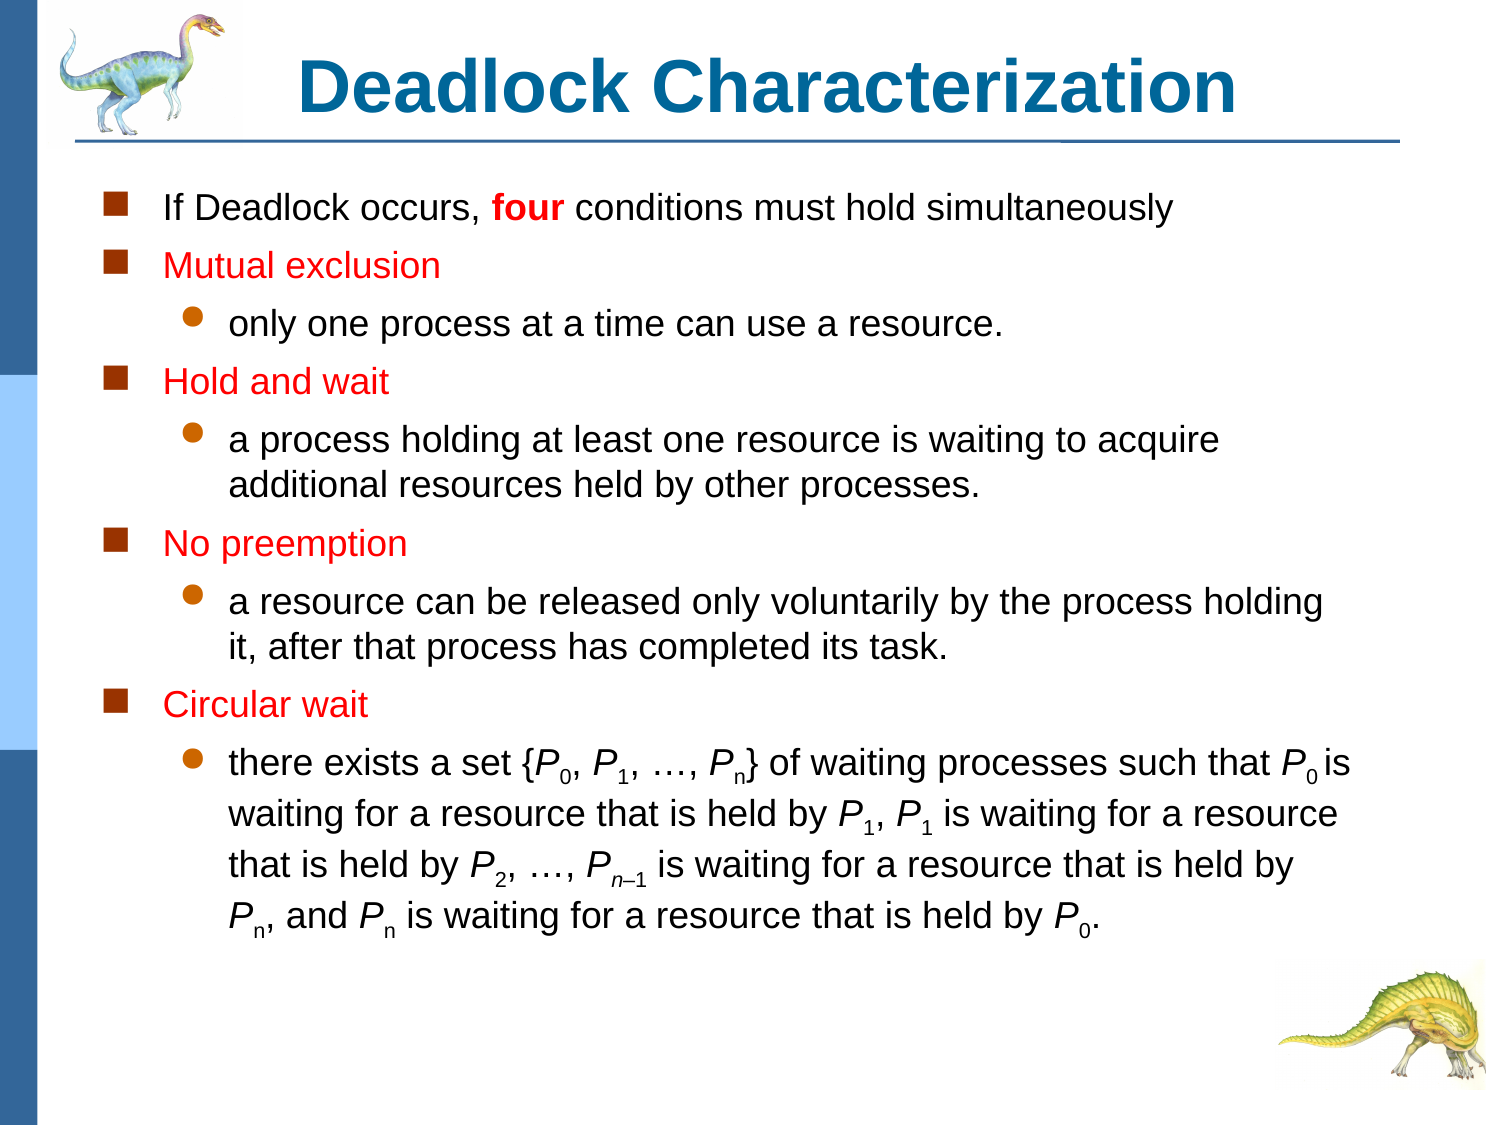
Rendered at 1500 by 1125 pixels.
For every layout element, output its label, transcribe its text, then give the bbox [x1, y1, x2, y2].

text_box If Deadlock occurs, four conditions must hold simultaneously Mutual exclusion only one process at a time can use a resource. Hold and wait a process holding at least one resource is waiting to acquire additional resources held by other processes. No preemption a resource can be released only voluntarily by the process holding it, after that process has completed its task. Circular wait there exists a set {P0, P1, …, Pn} of waiting processes such that P0 is waiting for a resource that is held by P1, P1 is waiting for a resource that is held by P2, …, Pn–1 is waiting for a resource that is held by Pn, and Pn is waiting for a resource that is held by P0. [91, 175, 1367, 952]
picture [46, 0, 243, 149]
picture [1275, 959, 1486, 1090]
title Deadlock Characterization [76, 25, 1461, 136]
